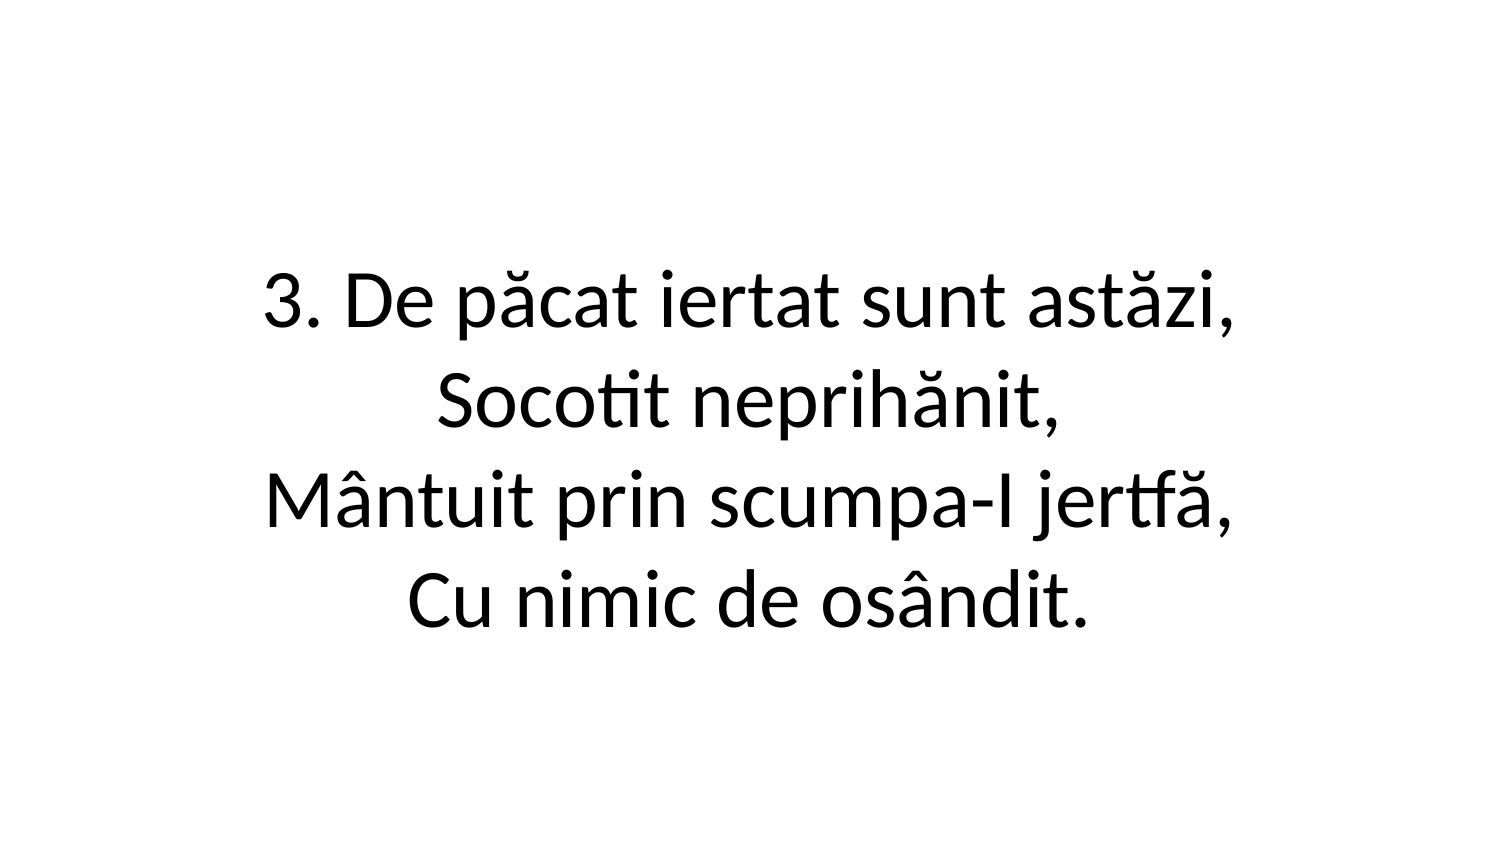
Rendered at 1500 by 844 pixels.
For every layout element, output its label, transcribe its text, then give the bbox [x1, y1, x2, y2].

text_box 3. De păcat iertat sunt astăzi, Socotit neprihănit, Mântuit prin scumpa-I jertfă, Cu nimic de osândit. [246, 192, 1254, 652]
